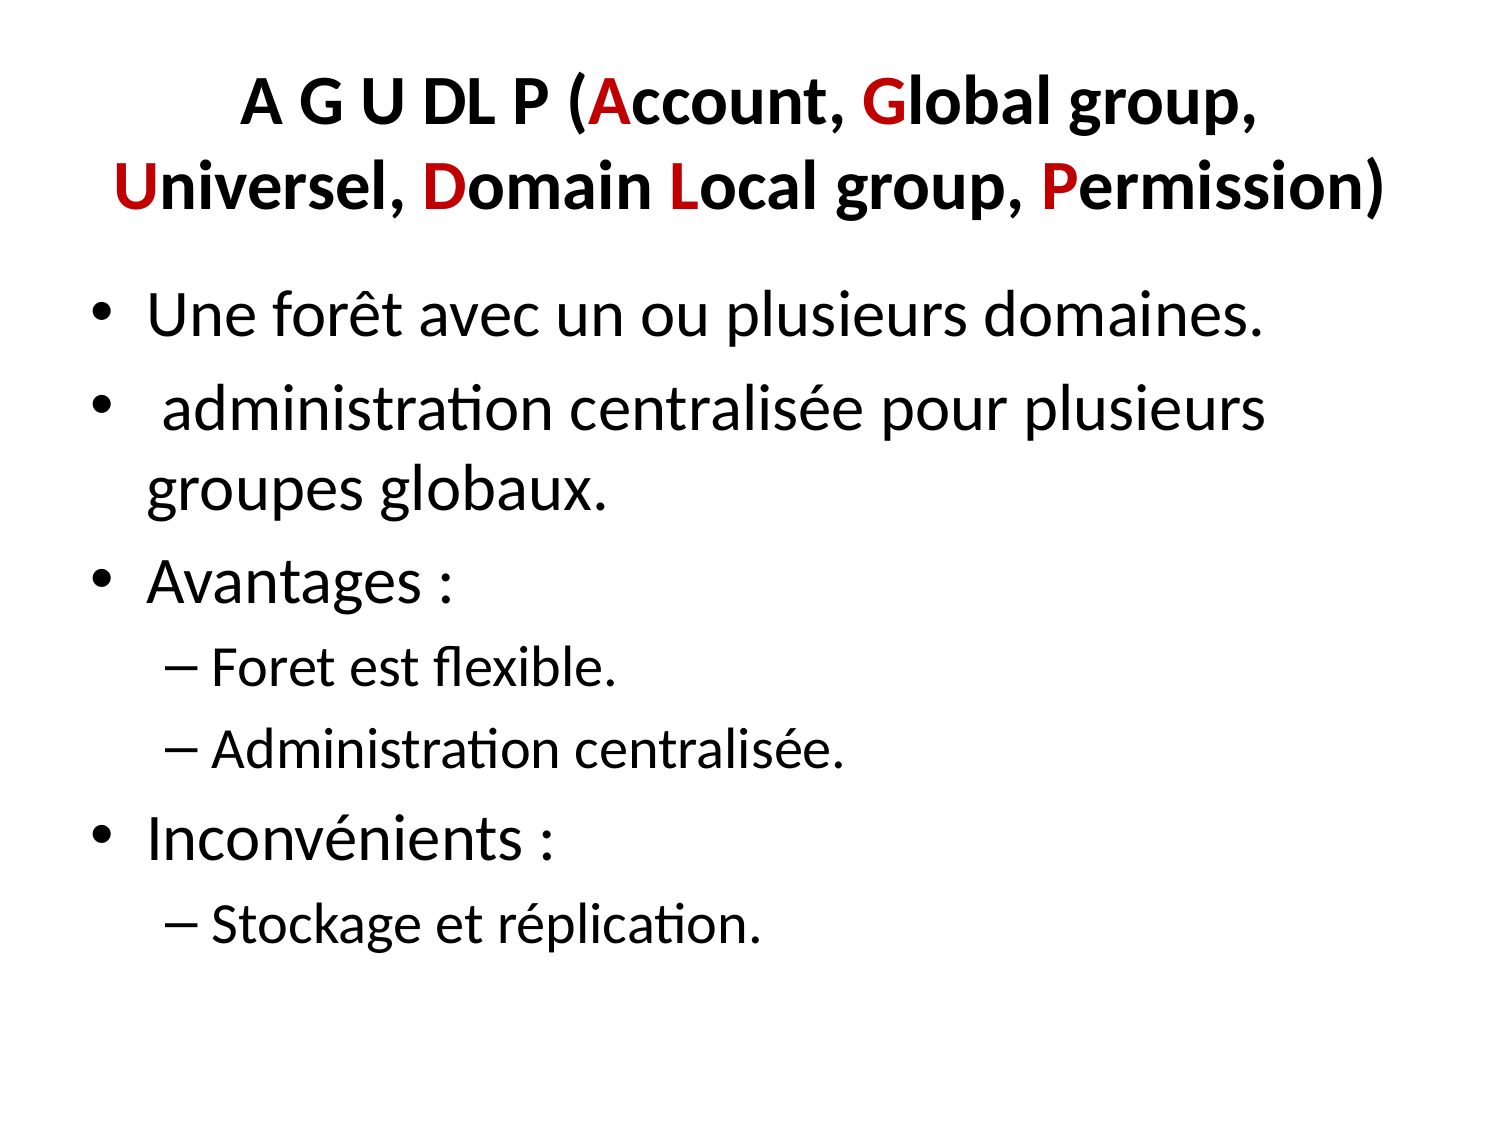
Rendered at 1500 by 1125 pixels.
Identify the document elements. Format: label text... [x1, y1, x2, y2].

list Une forêt avec un ou plusieurs domaines. administration centralisée pour plusieurs groupes globaux. Avantages : Foret est flexible. Administration centralisée. Inconvénients : Stockage et réplication. [75, 262, 1425, 1005]
title A G U DL P (Account, Global group, Universel, Domain Local group, Permission) [75, 45, 1425, 233]
